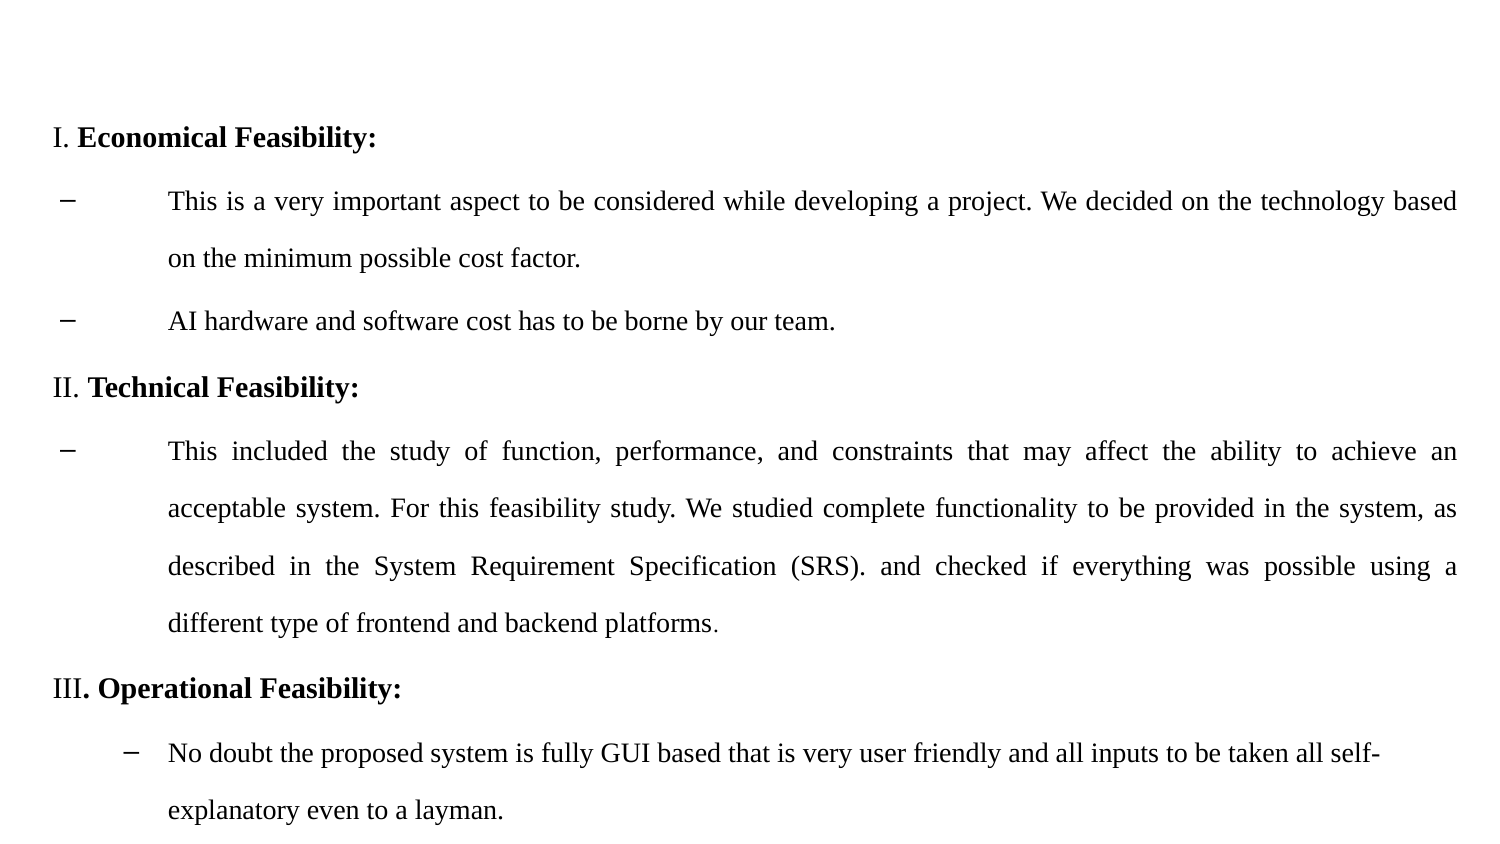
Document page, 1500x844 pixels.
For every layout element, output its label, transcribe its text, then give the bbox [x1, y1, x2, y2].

list I. Economical Feasibility: This is a very important aspect to be considered while developing a project. We decided on the technology based on the minimum possible cost factor. AI hardware and software cost has to be borne by our team. II. Technical Feasibility: This included the study of function, performance, and constraints that may affect the ability to achieve an acceptable system. For this feasibility study. We studied complete functionality to be provided in the system, as described in the System Requirement Specification (SRS). and checked if everything was possible using a different type of frontend and backend platforms. III. Operational Feasibility: No doubt the proposed system is fully GUI based that is very user friendly and all inputs to be taken all self-explanatory even to a layman. [37, 84, 1475, 835]
